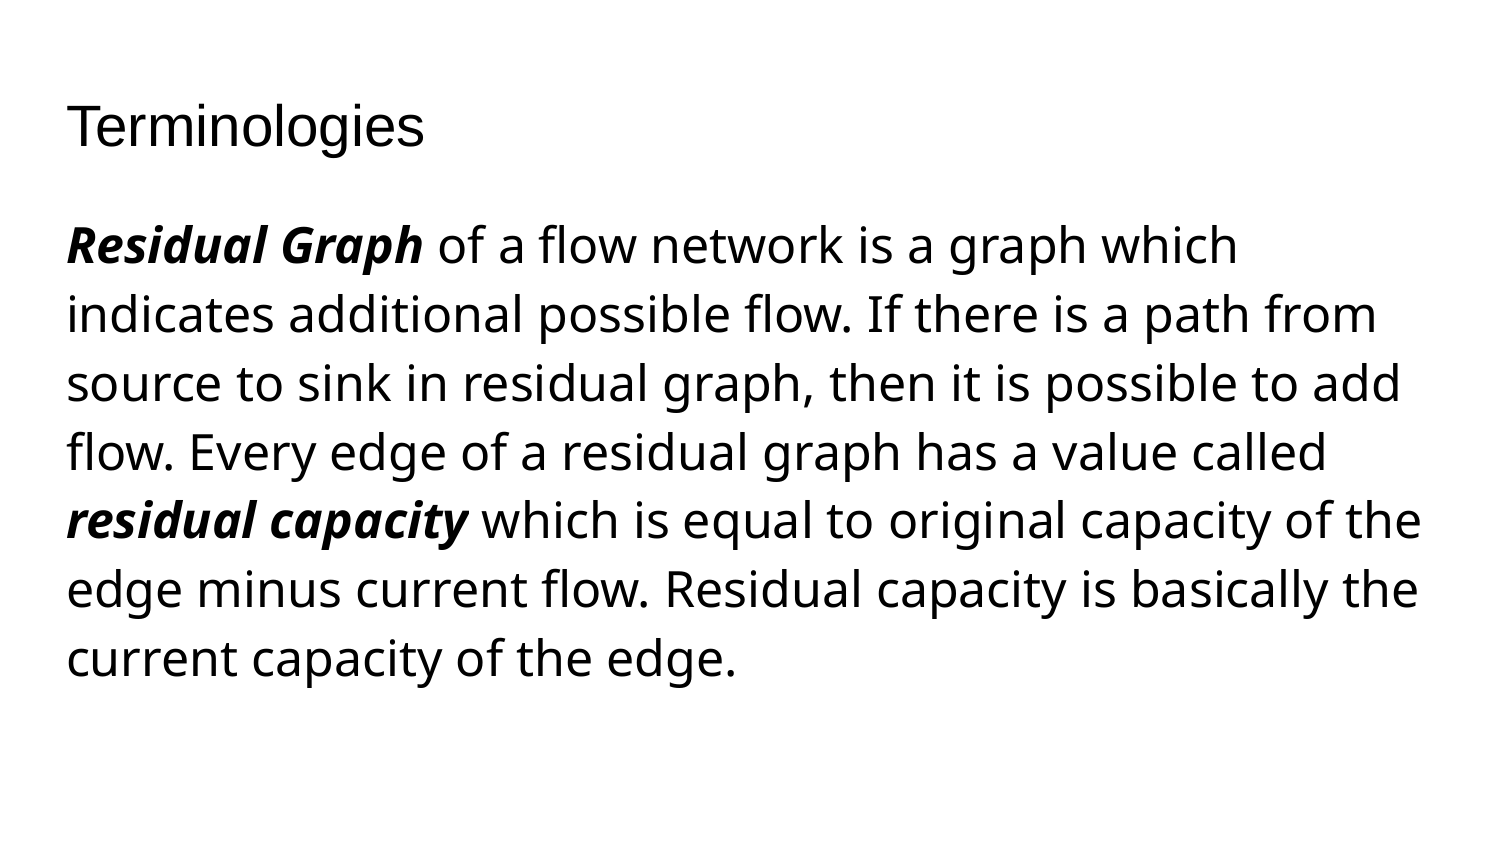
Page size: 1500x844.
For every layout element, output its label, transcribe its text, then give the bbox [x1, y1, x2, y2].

title Terminologies [51, 72, 1449, 167]
list Residual Graph of a flow network is a graph which indicates additional possible flow. If there is a path from source to sink in residual graph, then it is possible to add flow. Every edge of a residual graph has a value called residual capacity which is equal to original capacity of the edge minus current flow. Residual capacity is basically the current capacity of the edge. [51, 189, 1449, 750]
